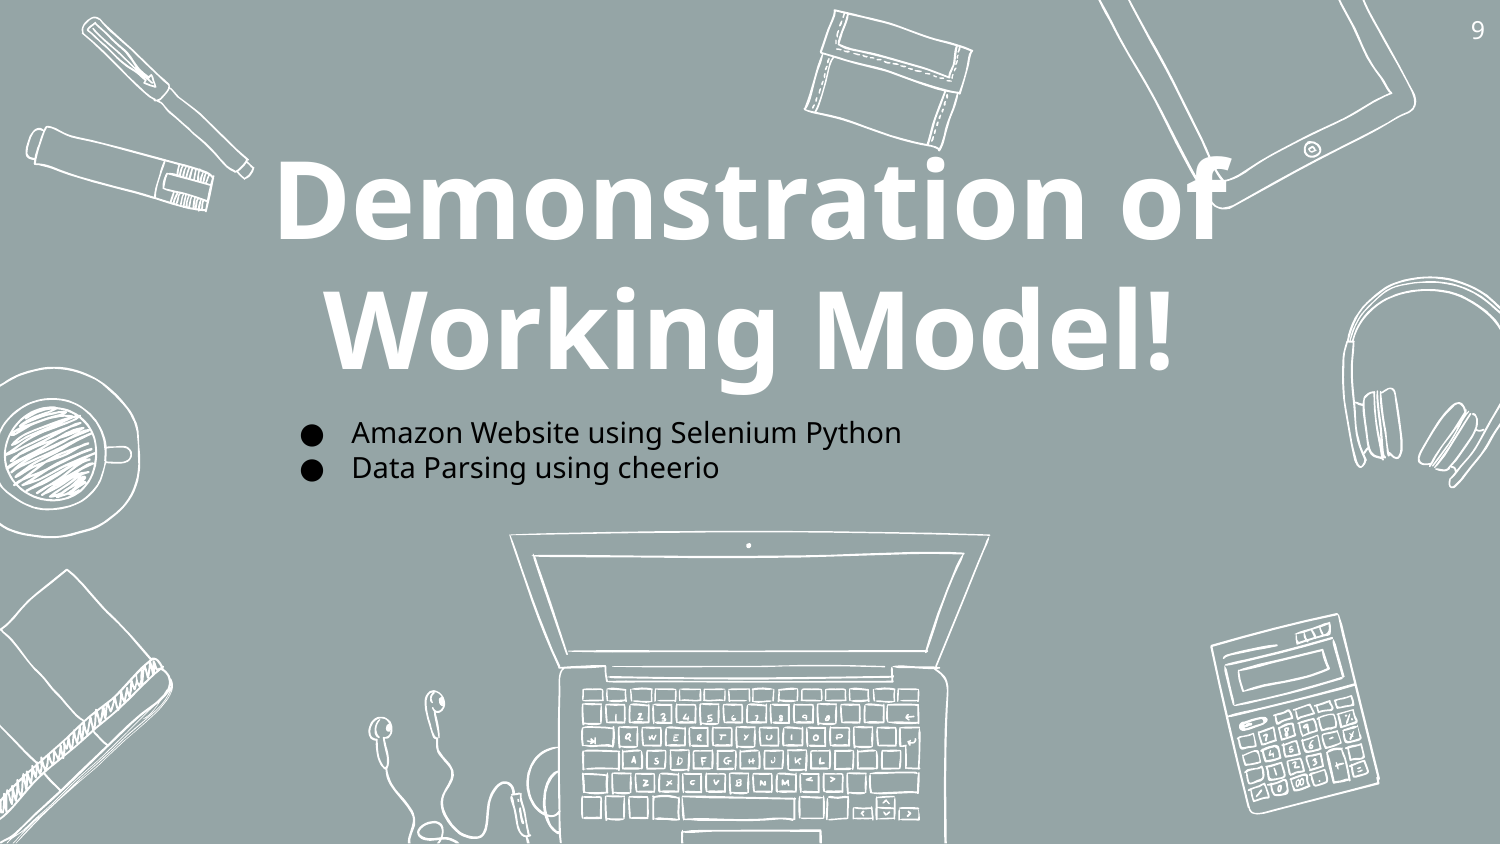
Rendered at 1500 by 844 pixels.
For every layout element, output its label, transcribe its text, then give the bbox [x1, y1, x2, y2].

text_box Amazon Website using Selenium Python Data Parsing using cheerio [261, 399, 1130, 500]
title Demonstration of Working Model! [255, 216, 1245, 407]
slide_number ‹#› [1435, 0, 1500, 53]
